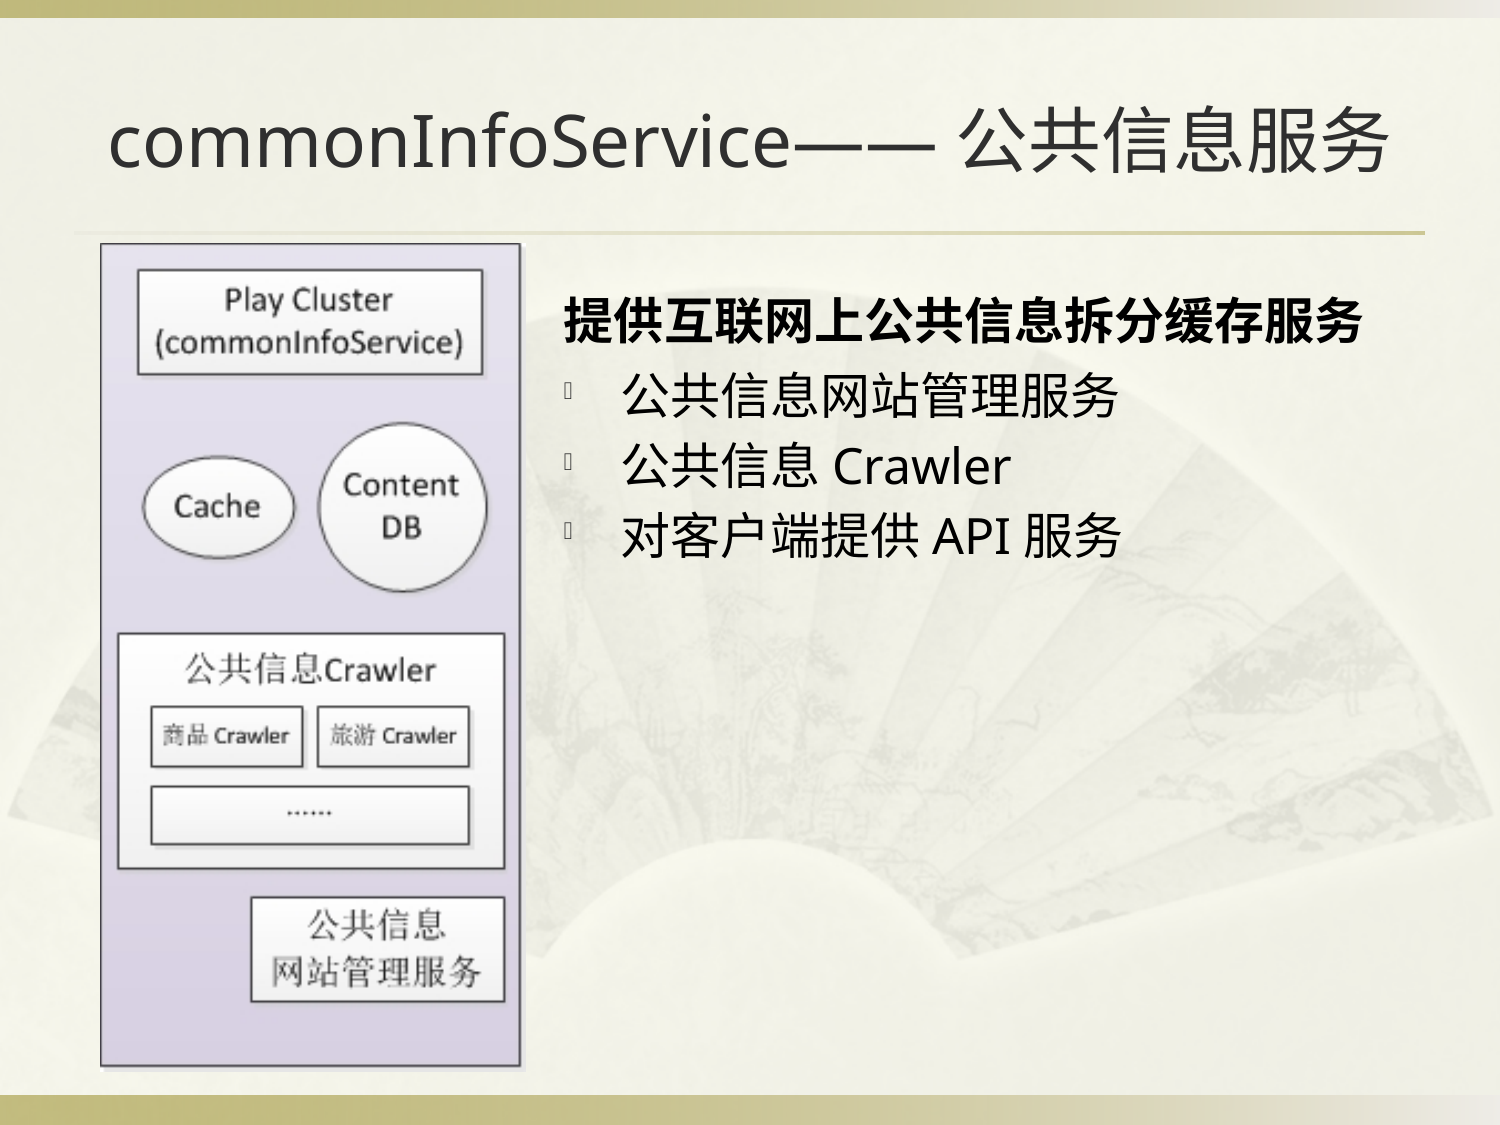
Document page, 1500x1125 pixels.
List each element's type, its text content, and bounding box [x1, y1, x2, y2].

list 提供互联网上公共信息拆分缓存服务 [549, 251, 1425, 356]
list 公共信息网站管理服务 公共信息Crawler 对客户端提供API服务 [549, 356, 1425, 1005]
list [99, 243, 527, 1073]
title commonInfoService——公共信息服务 [75, 45, 1425, 233]
